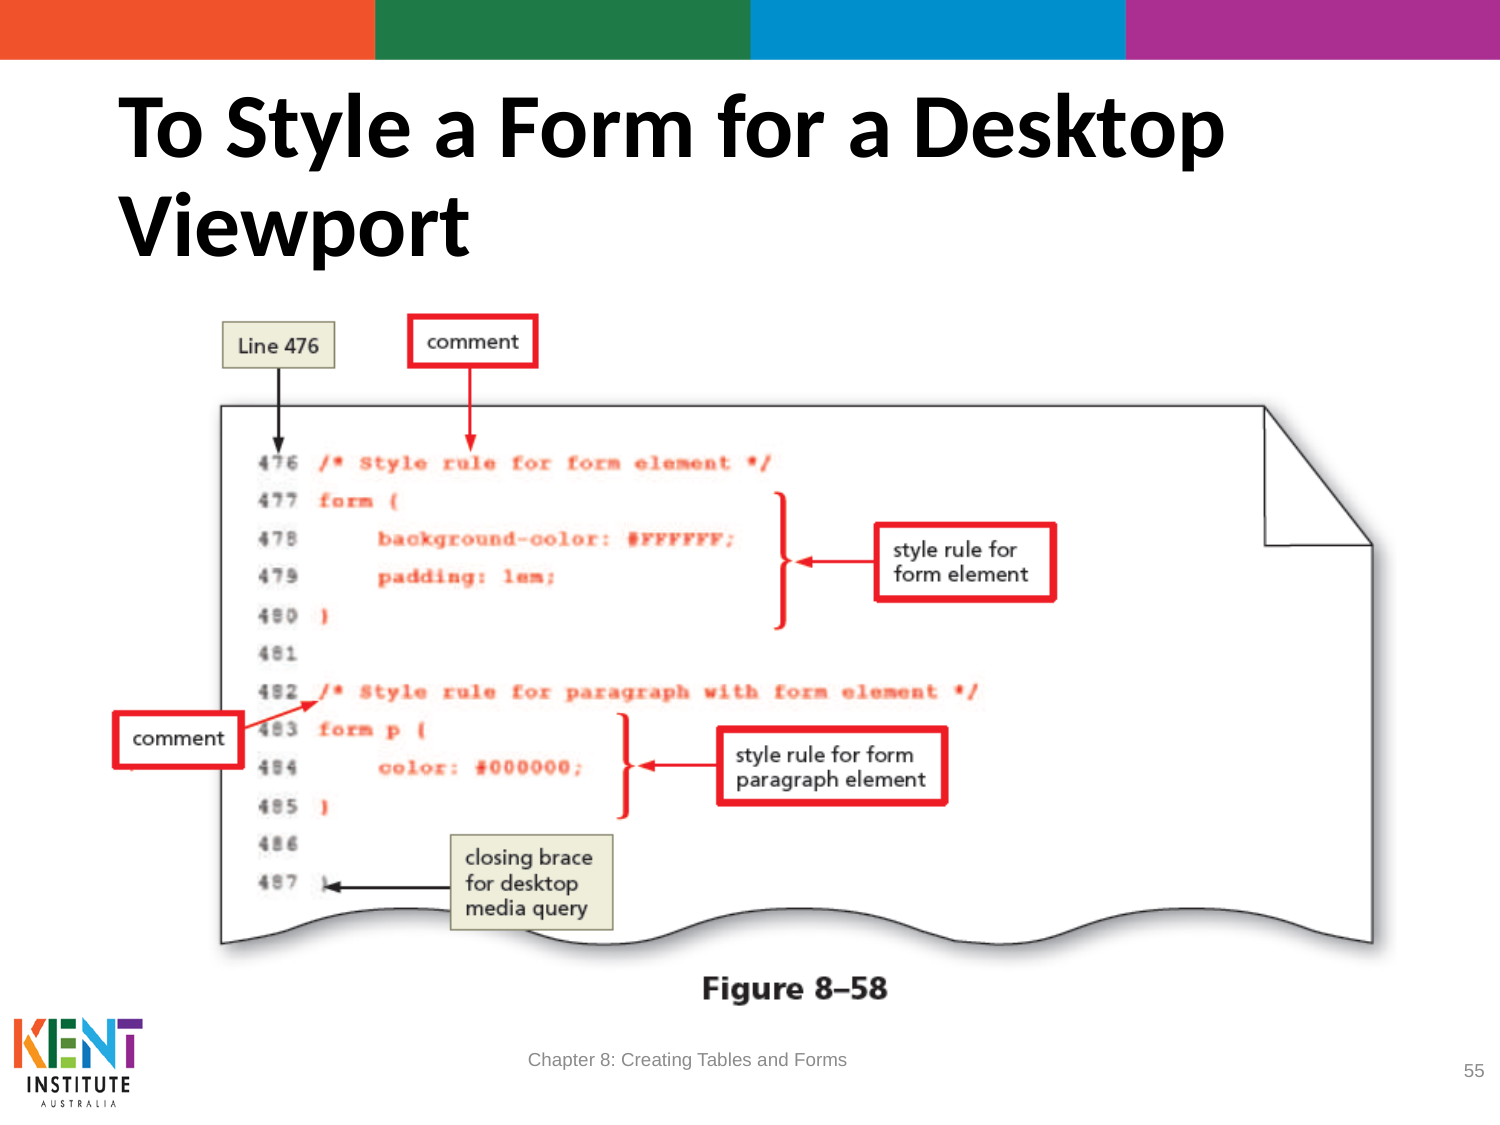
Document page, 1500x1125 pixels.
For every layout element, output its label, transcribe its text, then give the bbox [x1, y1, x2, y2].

picture [1126, 0, 1500, 60]
picture [0, 1100, 156, 1125]
title To Style a Form for a Desktop Viewport [103, 68, 1397, 286]
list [103, 300, 1397, 1012]
picture [0, 0, 750, 60]
slide_number 55 [1425, 1040, 1500, 1100]
footer Chapter 8: Creating Tables and Forms [0, 1040, 1375, 1100]
picture [0, 1000, 156, 1040]
